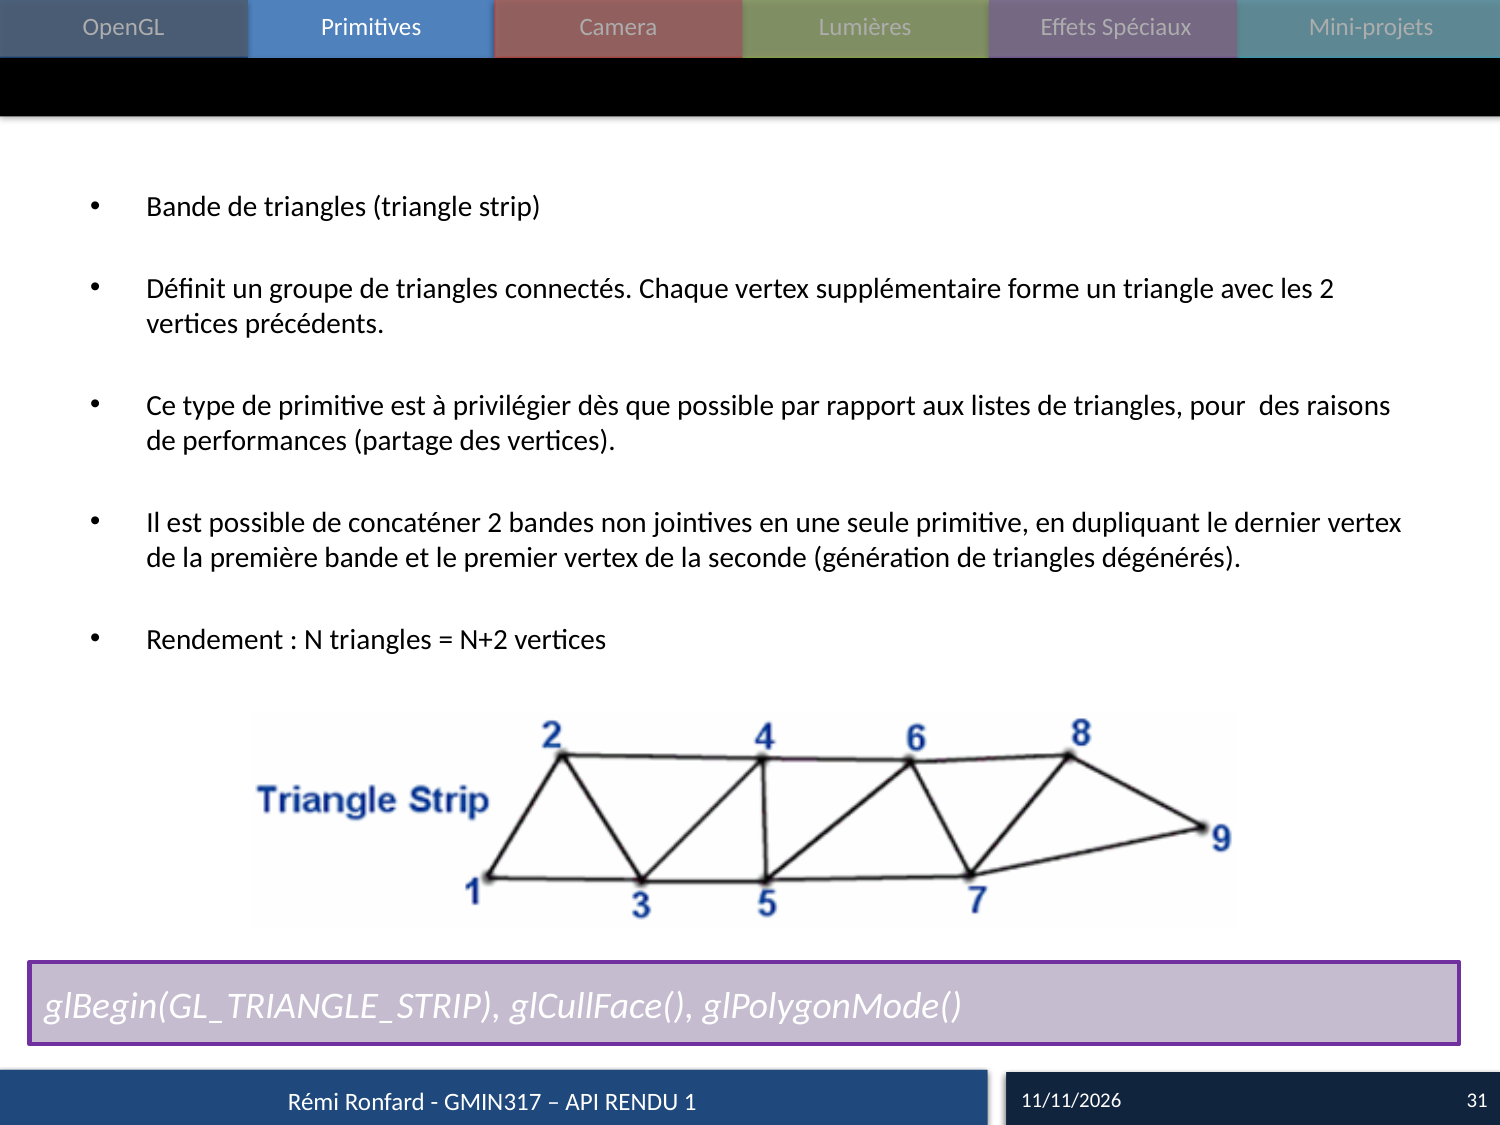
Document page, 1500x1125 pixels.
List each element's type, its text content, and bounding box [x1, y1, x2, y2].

text_box glBegin(GL_TRIANGLE_STRIP), glCullFace(), glPolygonMode() [27, 960, 1461, 1046]
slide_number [1006, 1070, 1153, 1125]
slide_number 31 [1153, 1071, 1500, 1125]
footer Rémi Ronfard - GMIN317 – API RENDU 1 [0, 1072, 988, 1125]
list Bande de triangles (triangle strip) Définit un groupe de triangles connectés. Chaque vertex supplémentaire forme un triangle avec les 2 vertices précédents. Ce type de primitive est à privilégier dès que possible par rapport aux listes de triangles, pour des raisons de performances (partage des vertices). Il est possible de concaténer 2 bandes non jointives en une seule primitive, en dupliquant le dernier vertex de la première bande et le premier vertex de la seconde (génération de triangles dégénérés). Rendement : N triangles = N+2 vertices [75, 179, 1425, 960]
picture [252, 713, 1236, 928]
